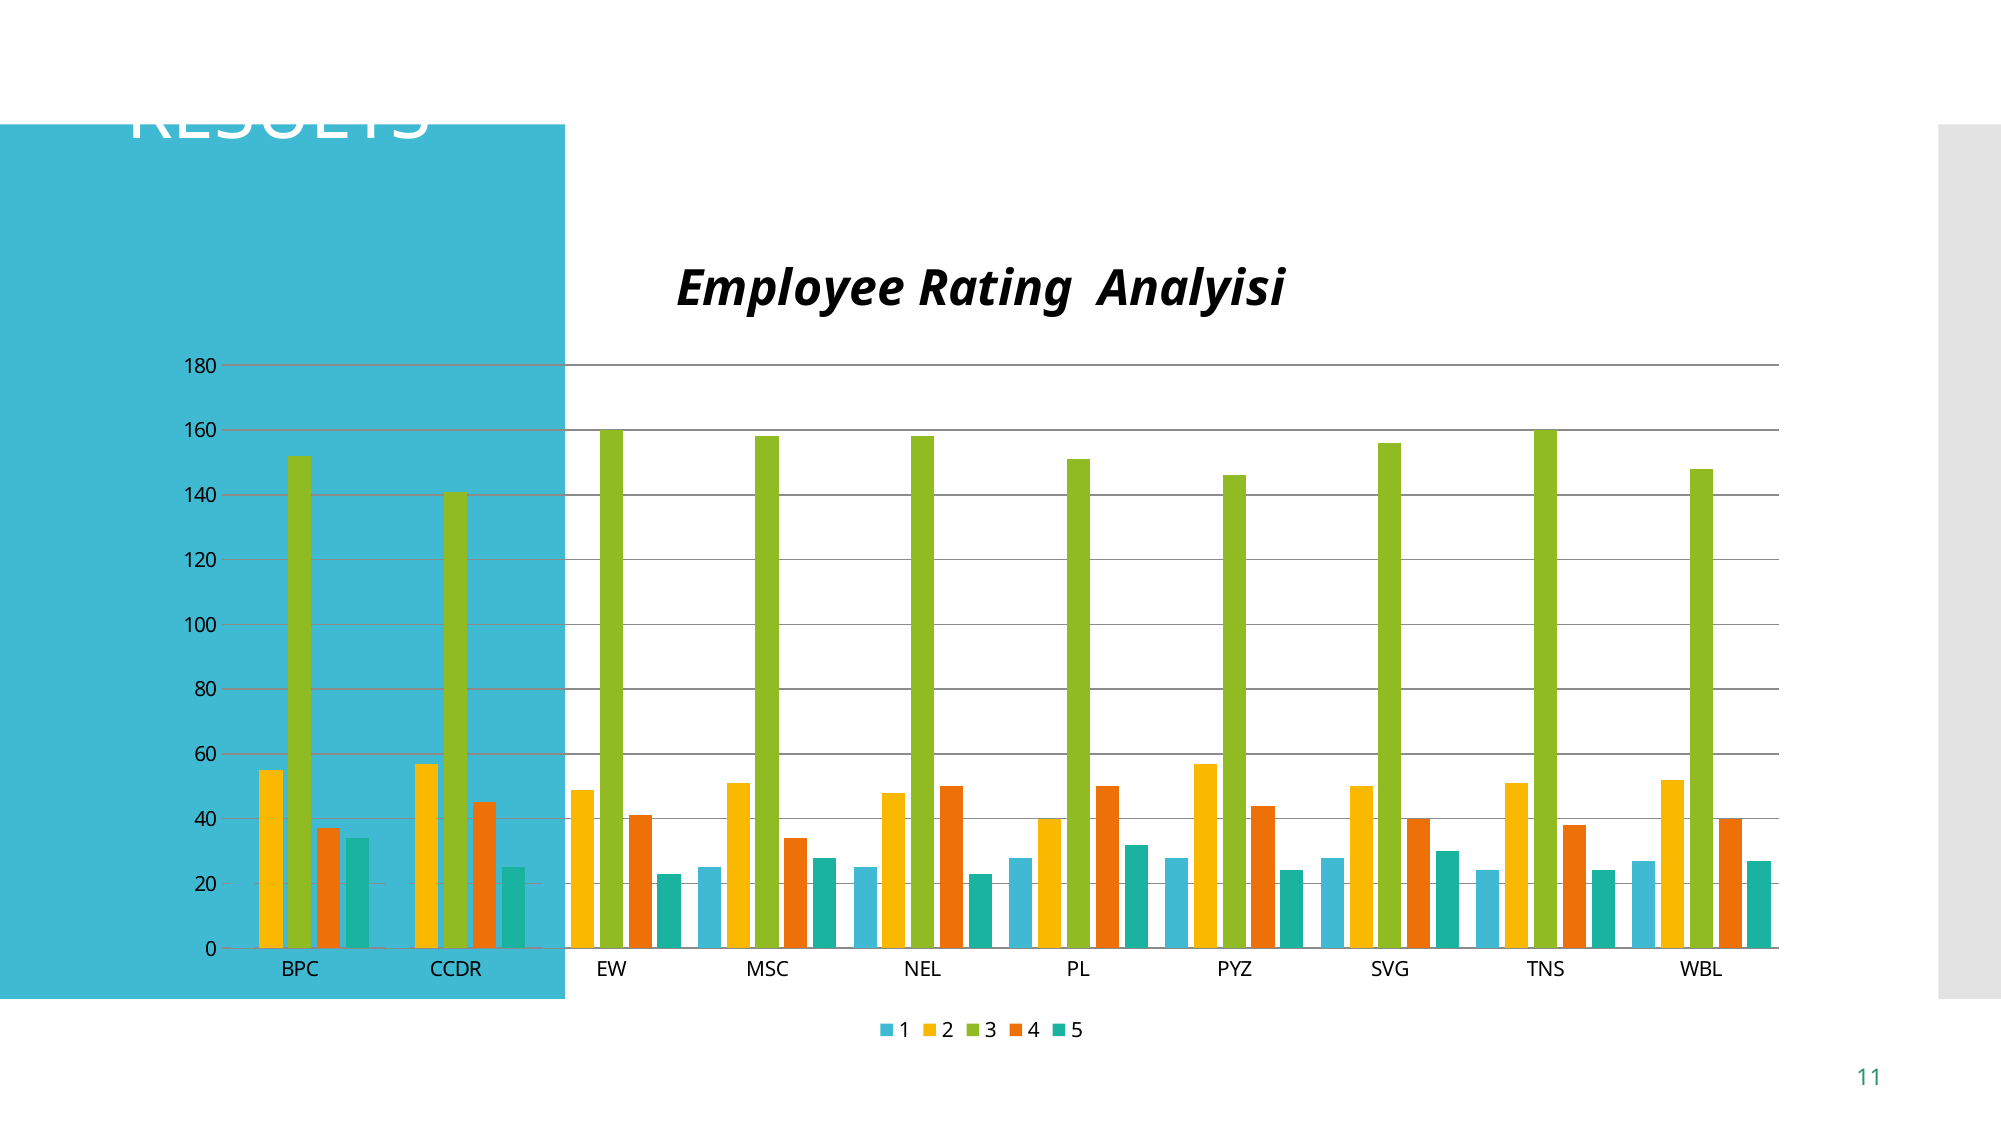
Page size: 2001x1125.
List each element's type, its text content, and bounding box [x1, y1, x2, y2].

chart [149, 212, 1813, 1051]
text_box 11 [1849, 1061, 1888, 1095]
title RESULTS [123, 12, 524, 203]
